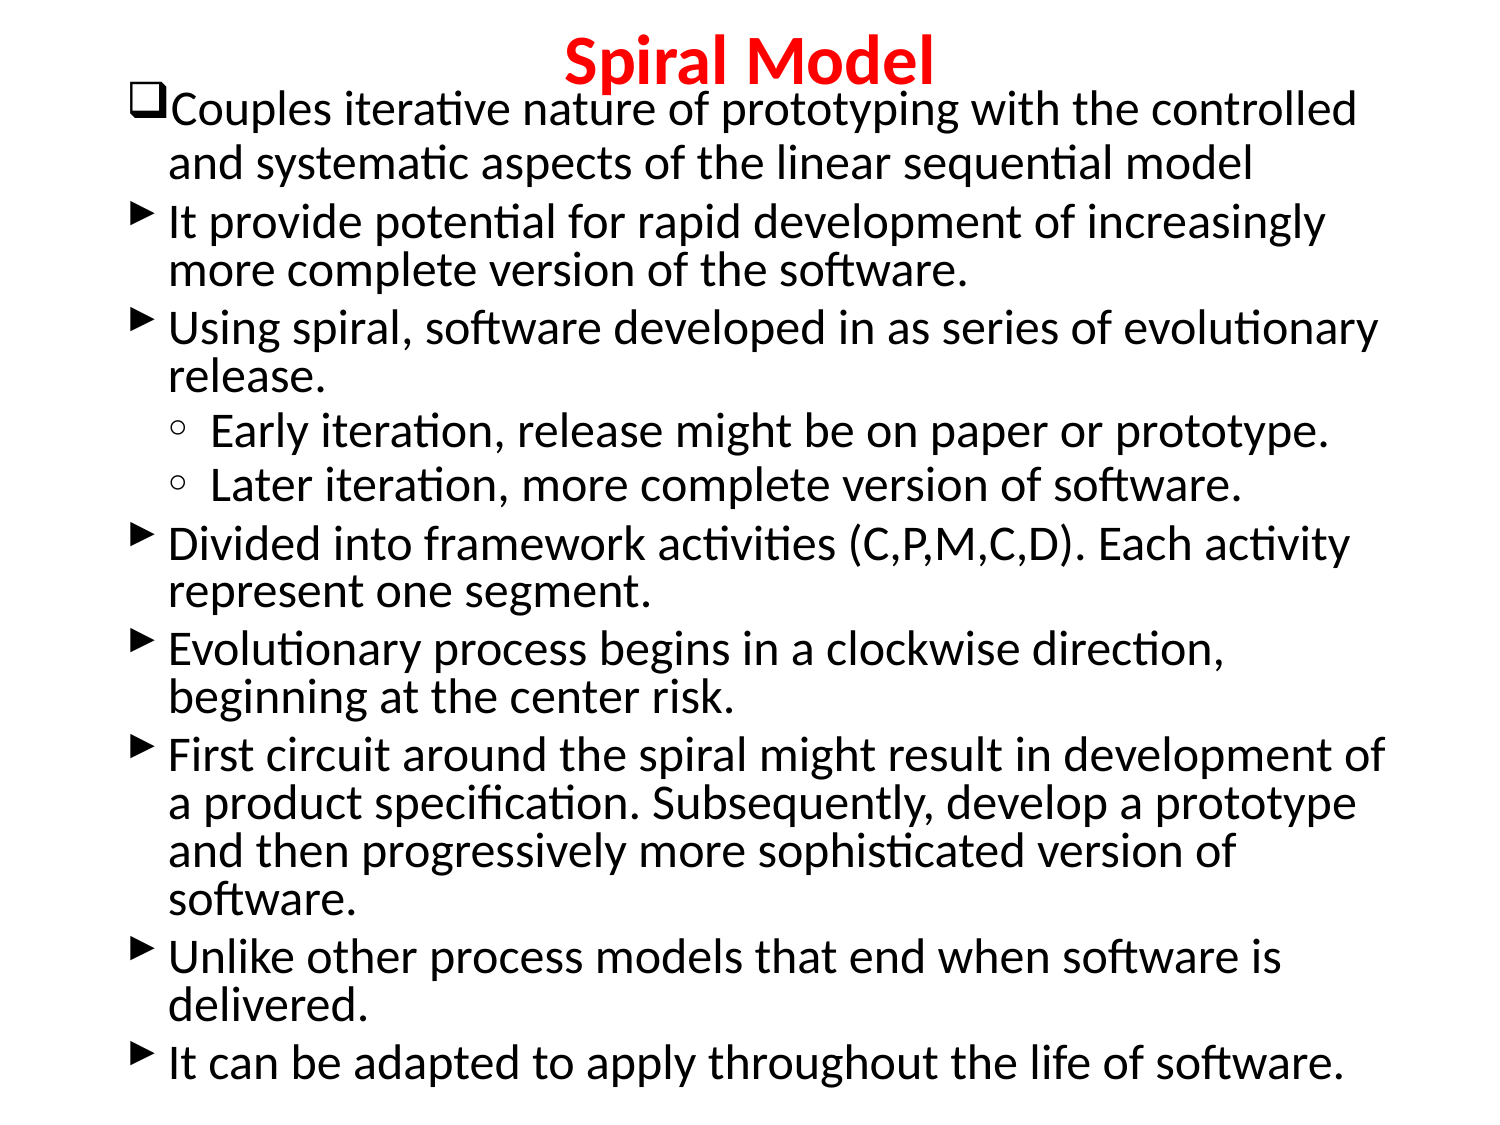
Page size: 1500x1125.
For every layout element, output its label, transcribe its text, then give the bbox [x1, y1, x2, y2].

title Spiral Model [94, 0, 1407, 113]
list Couples iterative nature of prototyping with the controlled and systematic aspects of the linear sequential model It provide potential for rapid development of increasingly more complete version of the software. Using spiral, software developed in as series of evolutionary release. Early iteration, release might be on paper or prototype. Later iteration, more complete version of software. Divided into framework activities (C,P,M,C,D). Each activity represent one segment. Evolutionary process begins in a clockwise direction, beginning at the center risk. First circuit around the spiral might result in development of a product specification. Subsequently, develop a prototype and then progressively more sophisticated version of software. Unlike other process models that end when software is delivered. It can be adapted to apply throughout the life of software. [92, 75, 1406, 1013]
